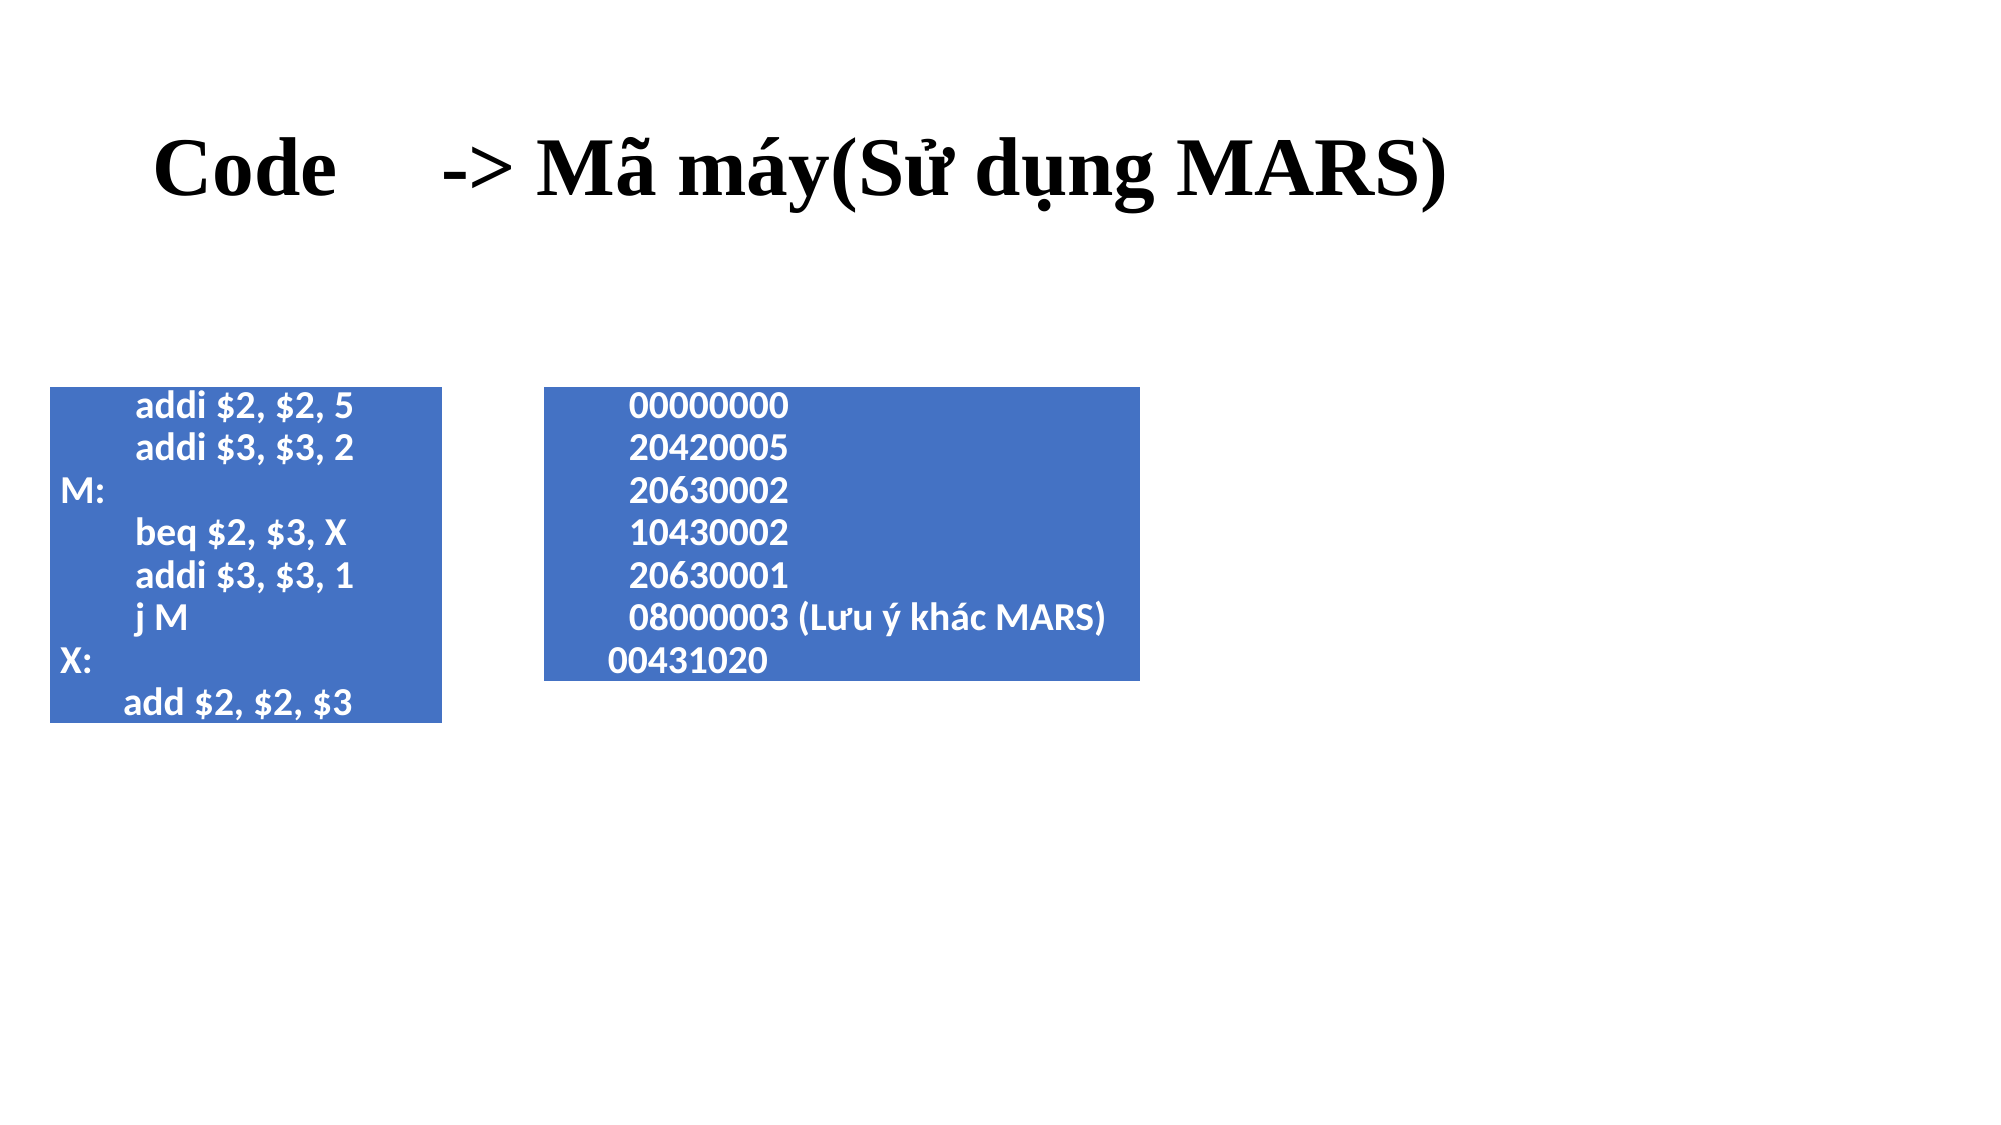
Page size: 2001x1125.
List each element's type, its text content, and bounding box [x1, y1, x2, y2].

table_header addi $2, $2, 5 addi $3, $3, 2 M: beq $2, $3, X addi $3, $3, 1 j M X: add $2, $2, $3 [50, 387, 442, 723]
table_header 00000000 20420005 20630002 10430002 20630001 08000003 (Lưu ý khác MARS) 00431020 [544, 387, 1140, 681]
title Code -> Mã máy(Sử dụng MARS) [137, 59, 1863, 278]
